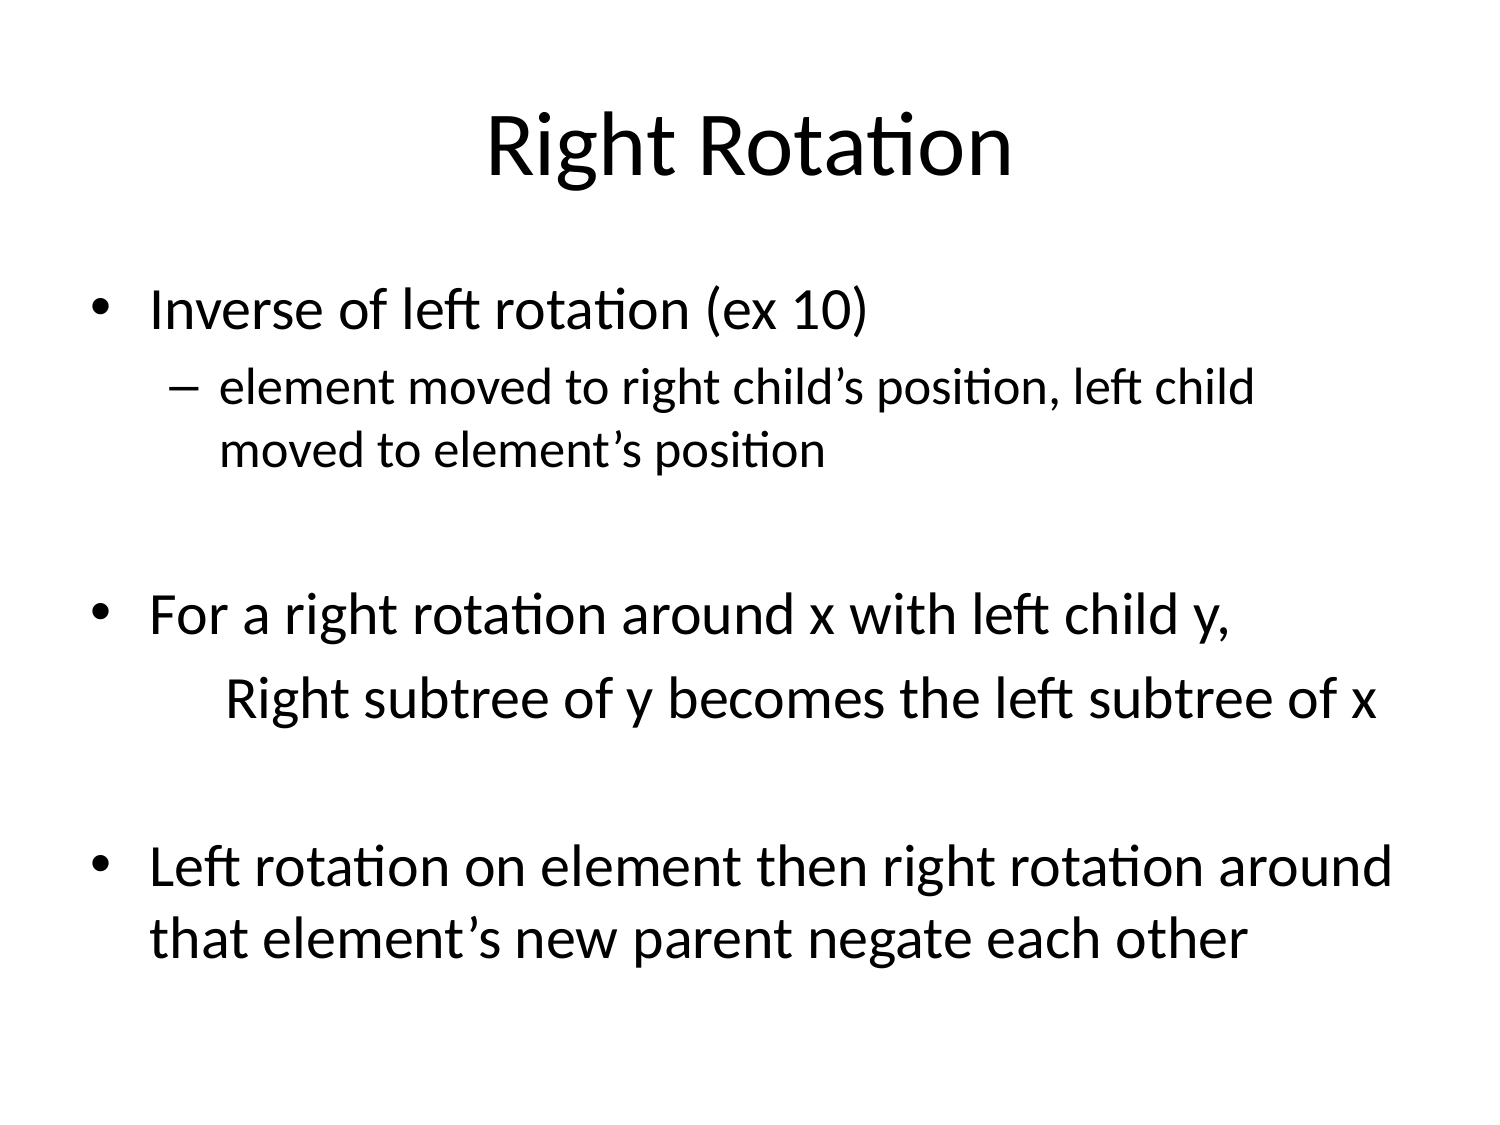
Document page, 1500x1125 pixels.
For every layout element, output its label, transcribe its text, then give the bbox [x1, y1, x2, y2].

list Inverse of left rotation (ex 10) element moved to right child’s position, left child moved to element’s position For a right rotation around x with left child y, Right subtree of y becomes the left subtree of x Left rotation on element then right rotation around that element’s new parent negate each other [75, 262, 1425, 1005]
title Right Rotation [75, 45, 1425, 233]
